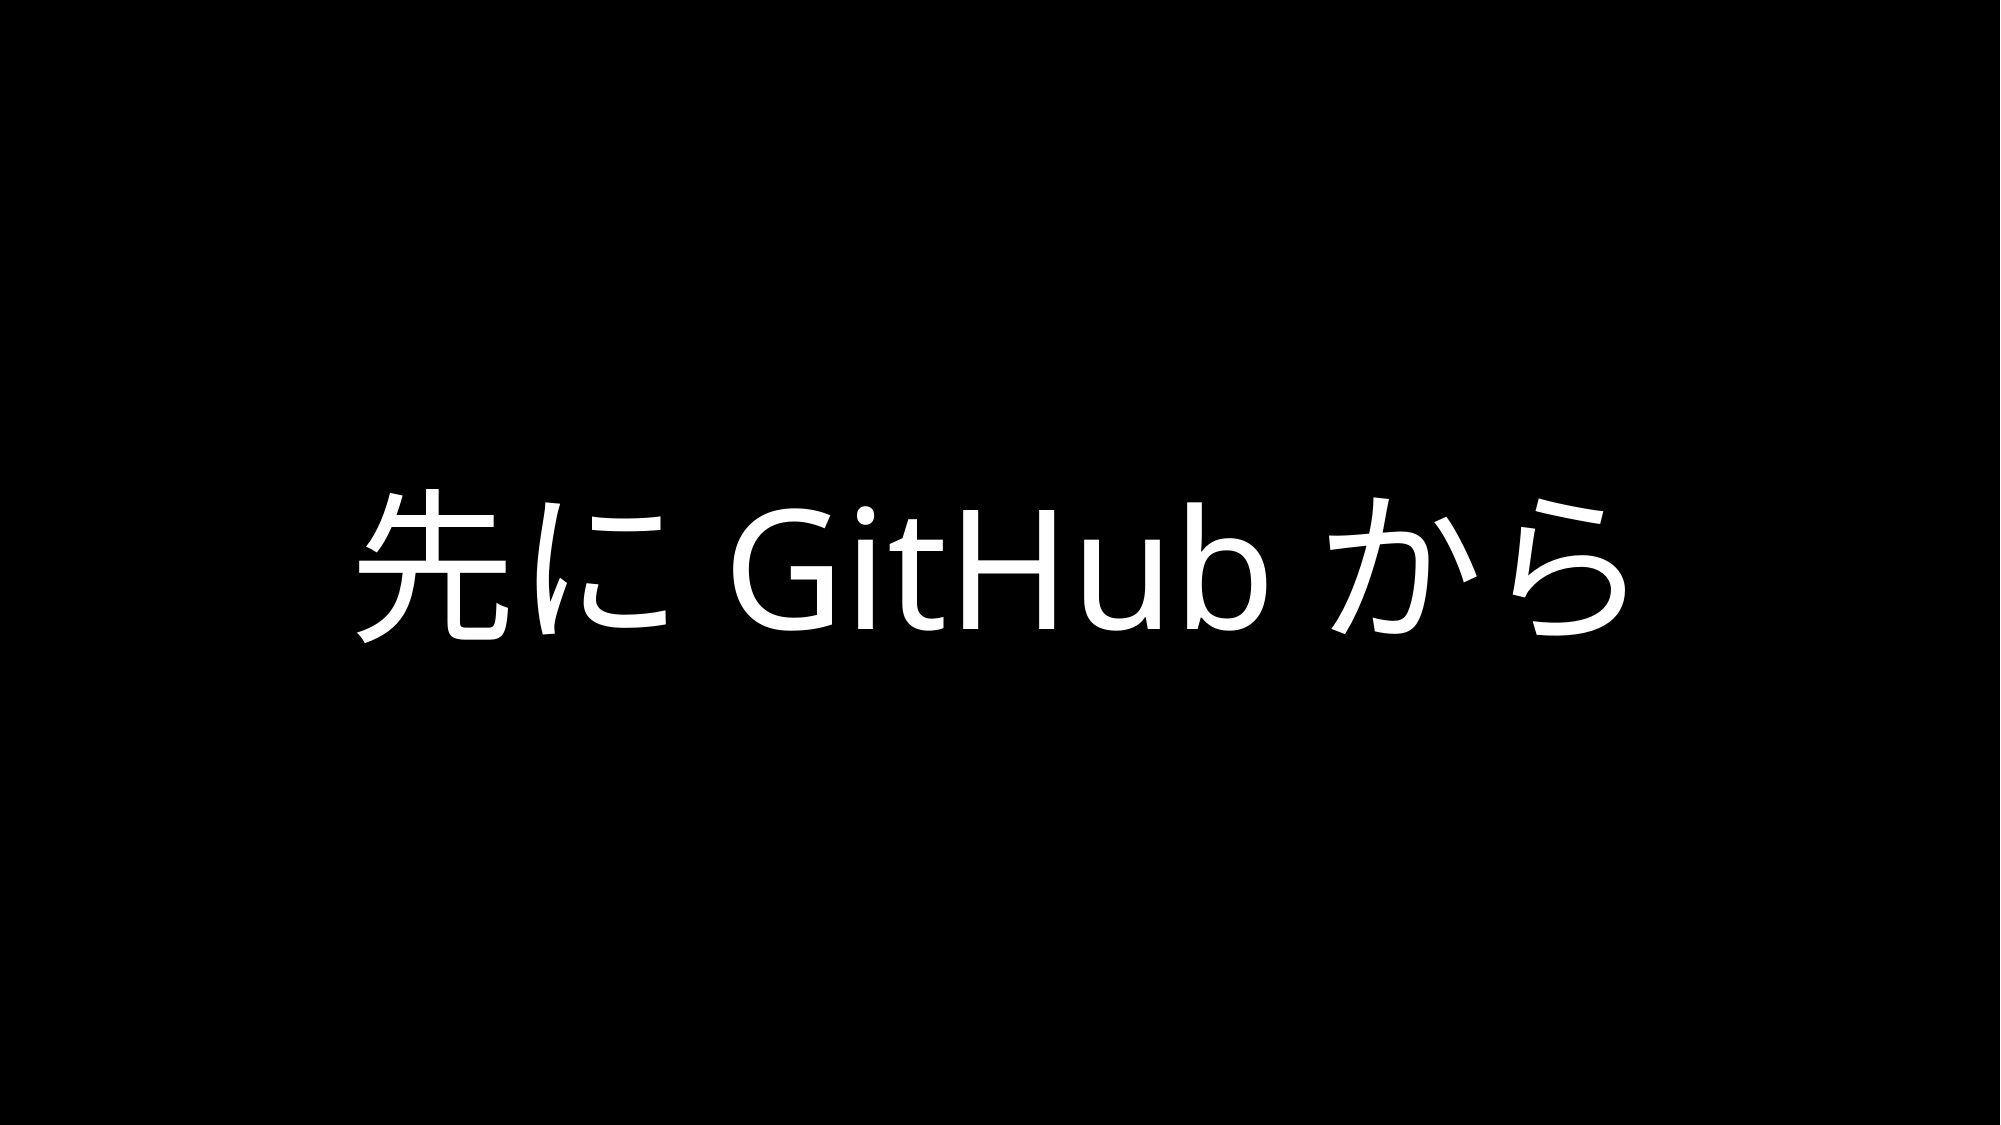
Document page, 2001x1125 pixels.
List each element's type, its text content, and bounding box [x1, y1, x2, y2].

text_box 先にGitHubから [204, 455, 1795, 670]
